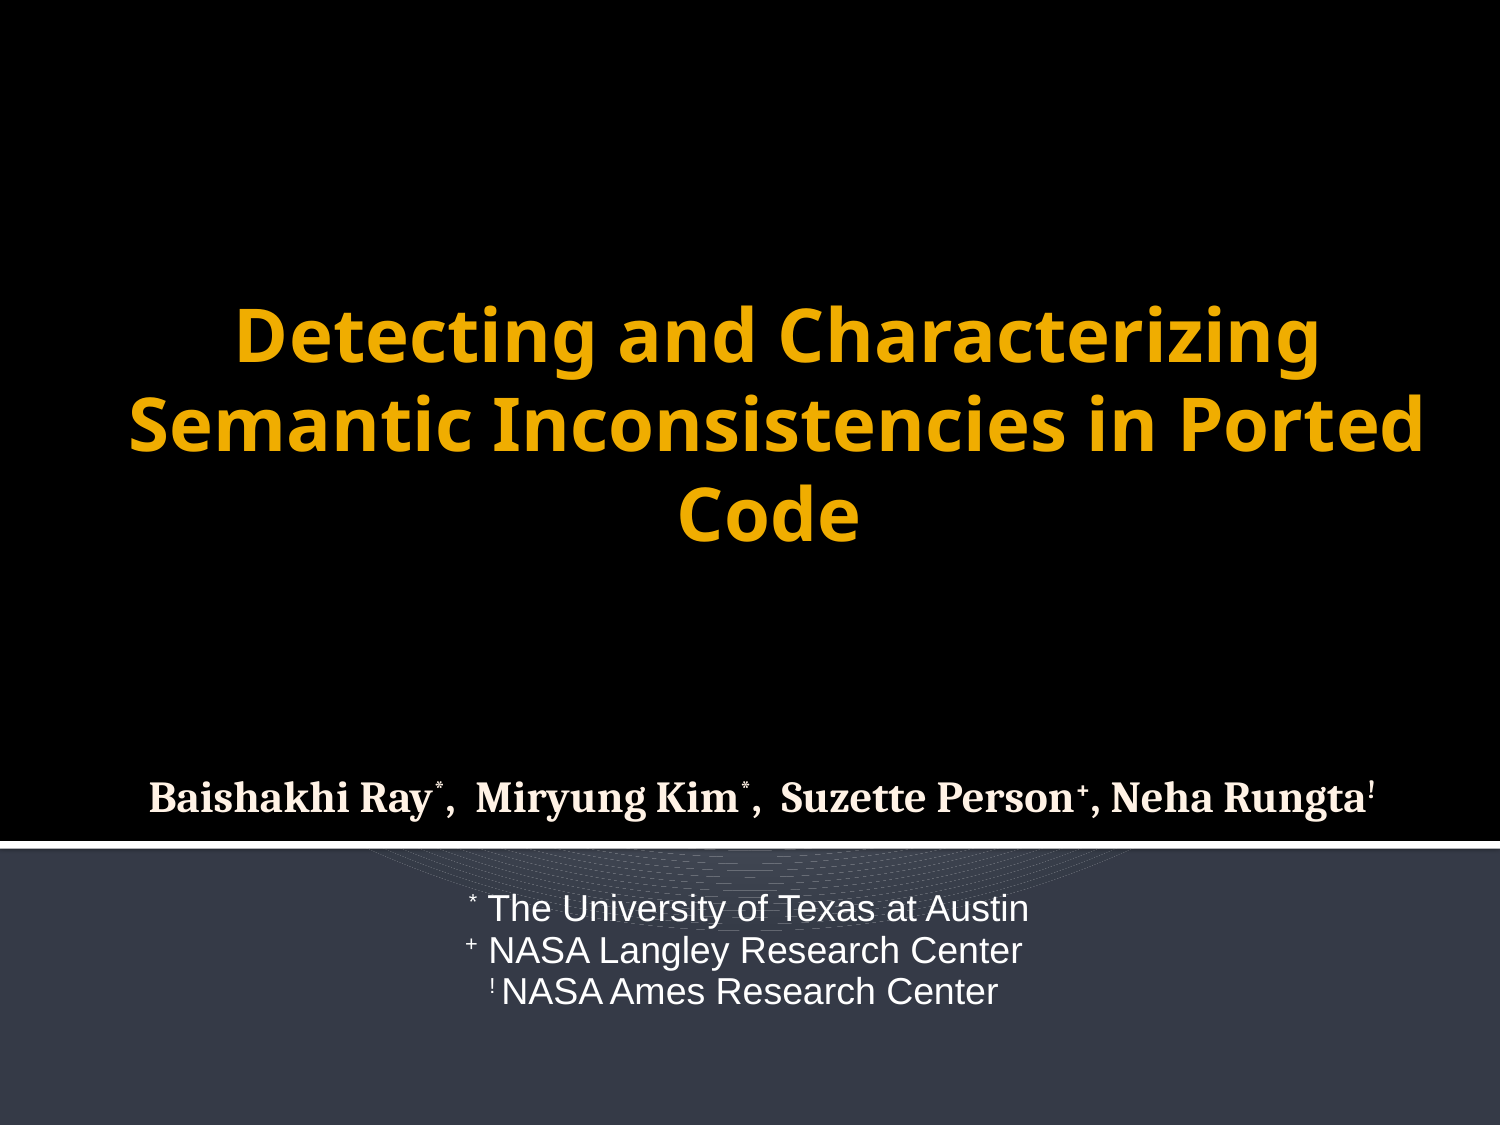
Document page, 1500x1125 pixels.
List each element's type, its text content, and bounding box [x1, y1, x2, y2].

subtitle Baishakhi Ray*, Miryung Kim*, Suzette Person+, Neha Rungta! [87, 712, 1425, 821]
title Detecting and Characterizing Semantic Inconsistencies in Ported Code [112, 288, 1438, 563]
text_box * The University of Texas at Austin + NASA Langley Research Center ! NASA Ames Research Center [450, 835, 1049, 1063]
